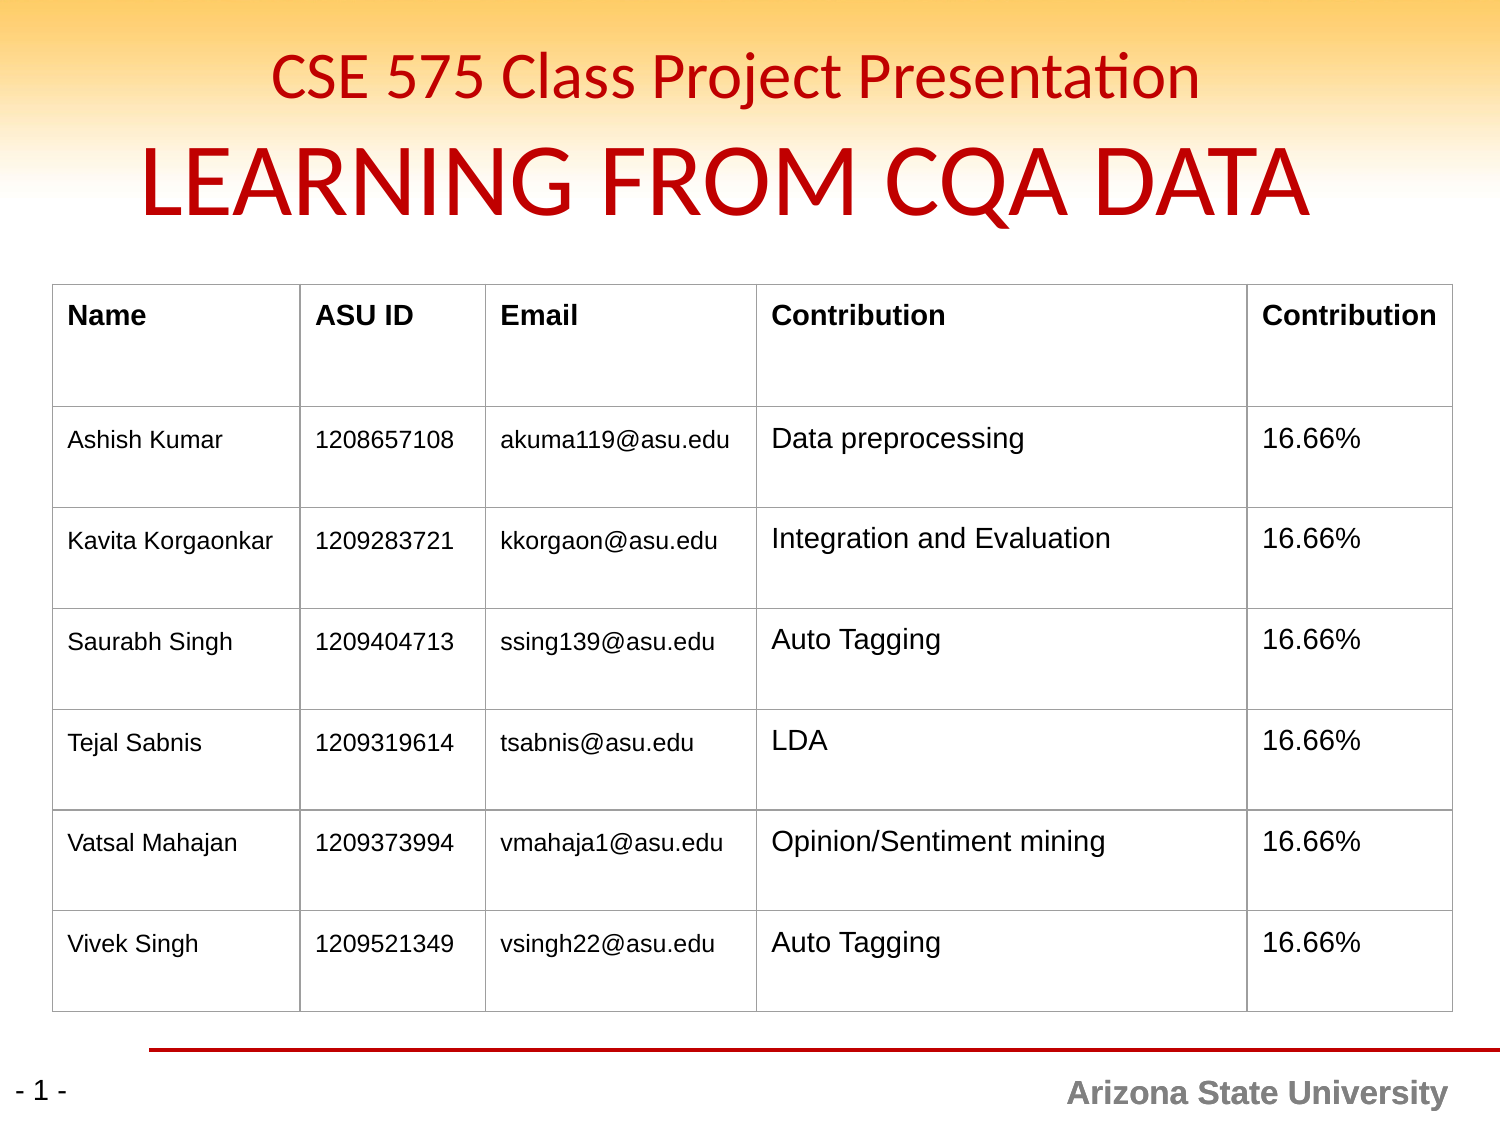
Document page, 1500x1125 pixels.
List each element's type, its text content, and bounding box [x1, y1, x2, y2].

table_cell Auto Tagging [757, 609, 1246, 709]
table_header Name [53, 285, 299, 406]
table_cell 1209283721 [301, 508, 485, 608]
table_cell Integration and Evaluation [757, 508, 1246, 608]
slide_number - 1 - [0, 1064, 113, 1125]
table_cell 16.66% [1248, 710, 1452, 809]
table_cell ssing139@asu.edu [486, 609, 756, 709]
table_cell vmahaja1@asu.edu [486, 811, 756, 910]
table_cell Vivek Singh [53, 911, 299, 1011]
table_cell 16.66% [1248, 811, 1452, 910]
table_cell 1209373994 [301, 811, 485, 910]
table_cell 16.66% [1248, 407, 1452, 507]
table_header Contribution [1248, 285, 1452, 406]
table_cell 1208657108 [301, 407, 485, 507]
table_cell Auto Tagging [757, 911, 1246, 1011]
table_cell kkorgaon@asu.edu [486, 508, 756, 608]
table_cell vsingh22@asu.edu [486, 911, 756, 1011]
table_header ASU ID [301, 285, 485, 406]
table_cell Saurabh Singh [53, 609, 299, 709]
table_header Contribution [757, 285, 1246, 406]
table_cell 16.66% [1248, 609, 1452, 709]
table_cell Opinion/Sentiment mining [757, 811, 1246, 910]
table_cell Ashish Kumar [53, 407, 299, 507]
table_cell Vatsal Mahajan [53, 811, 299, 910]
table_cell 1209319614 [301, 710, 485, 809]
table_cell tsabnis@asu.edu [486, 710, 756, 809]
table_cell 16.66% [1248, 911, 1452, 1011]
table_cell 1209521349 [301, 911, 485, 1011]
table_cell 1209404713 [301, 609, 485, 709]
title CSE 575 Class Project Presentation LEARNING FROM CQA DATA [99, 13, 1375, 255]
table_cell Data preprocessing [757, 407, 1246, 507]
table_cell LDA [757, 710, 1246, 809]
table_cell akuma119@asu.edu [486, 407, 756, 507]
table_cell Kavita Korgaonkar [53, 508, 299, 608]
table_cell Tejal Sabnis [53, 710, 299, 809]
table_header Email [486, 285, 756, 406]
table_cell 16.66% [1248, 508, 1452, 608]
picture [0, 0, 1500, 198]
